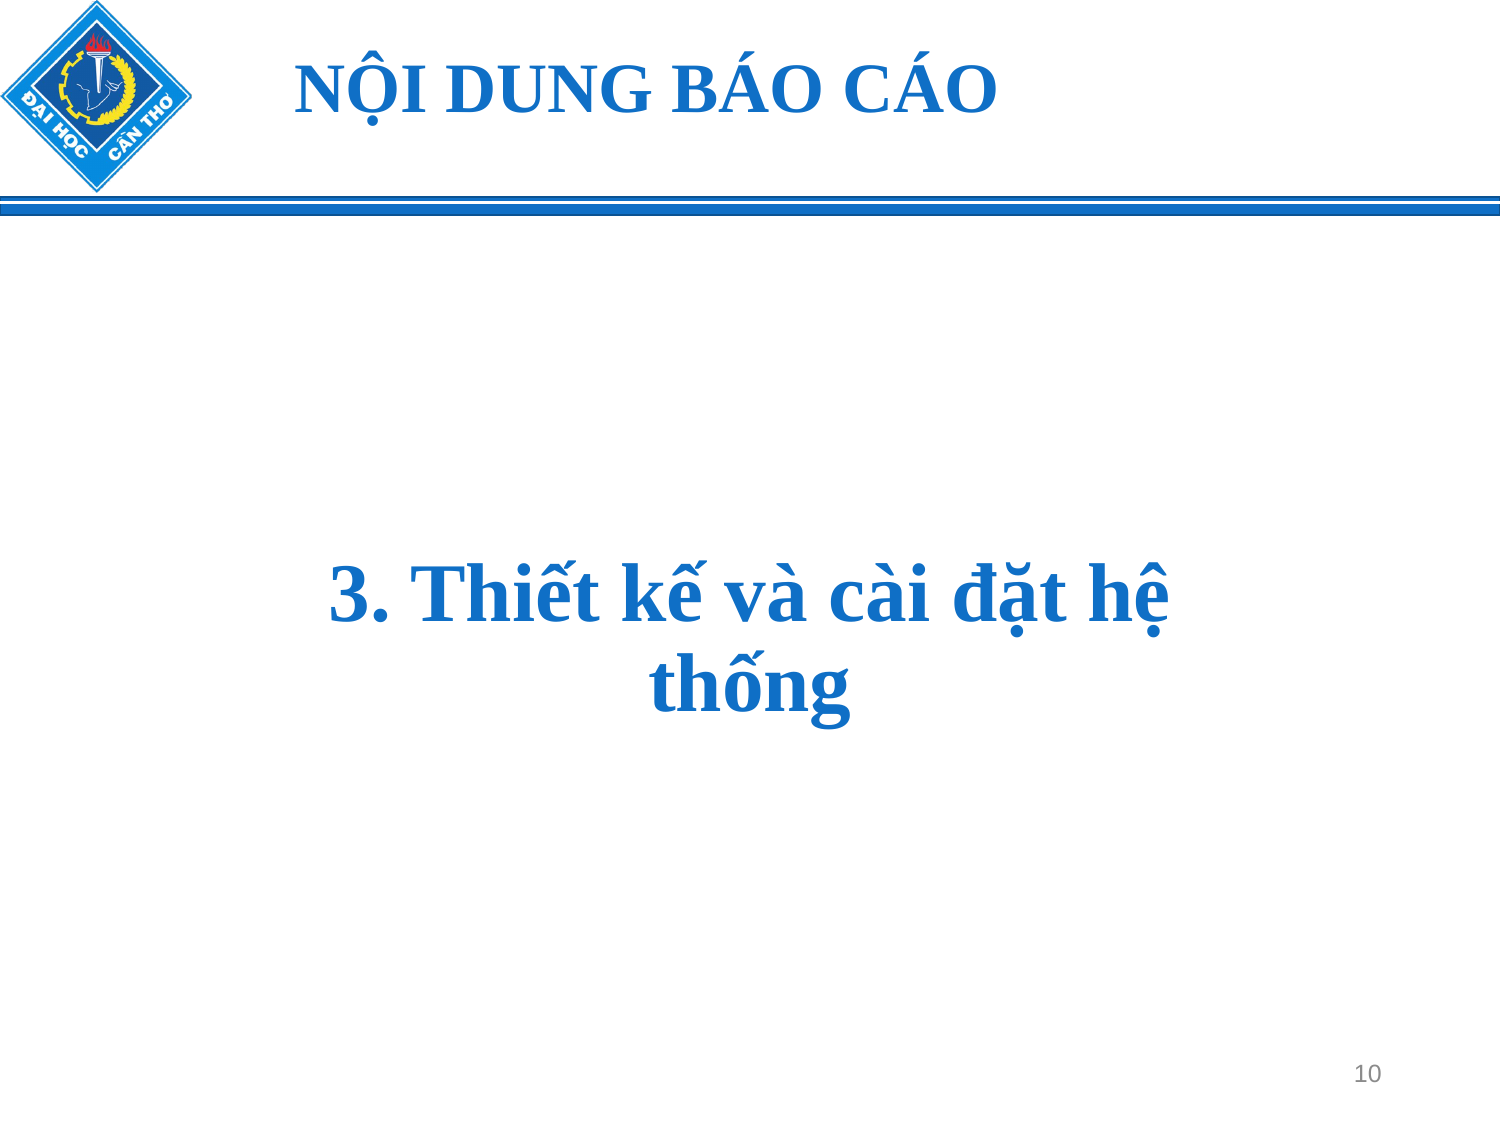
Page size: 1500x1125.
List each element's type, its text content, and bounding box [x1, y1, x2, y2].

picture [0, 0, 193, 44]
slide_number 10 [1059, 1042, 1397, 1103]
text_box 3. Thiết kế và cài đặt hệ thống [228, 504, 1272, 776]
text_box NỘI DUNG BÁO CÁO [0, 44, 1397, 238]
